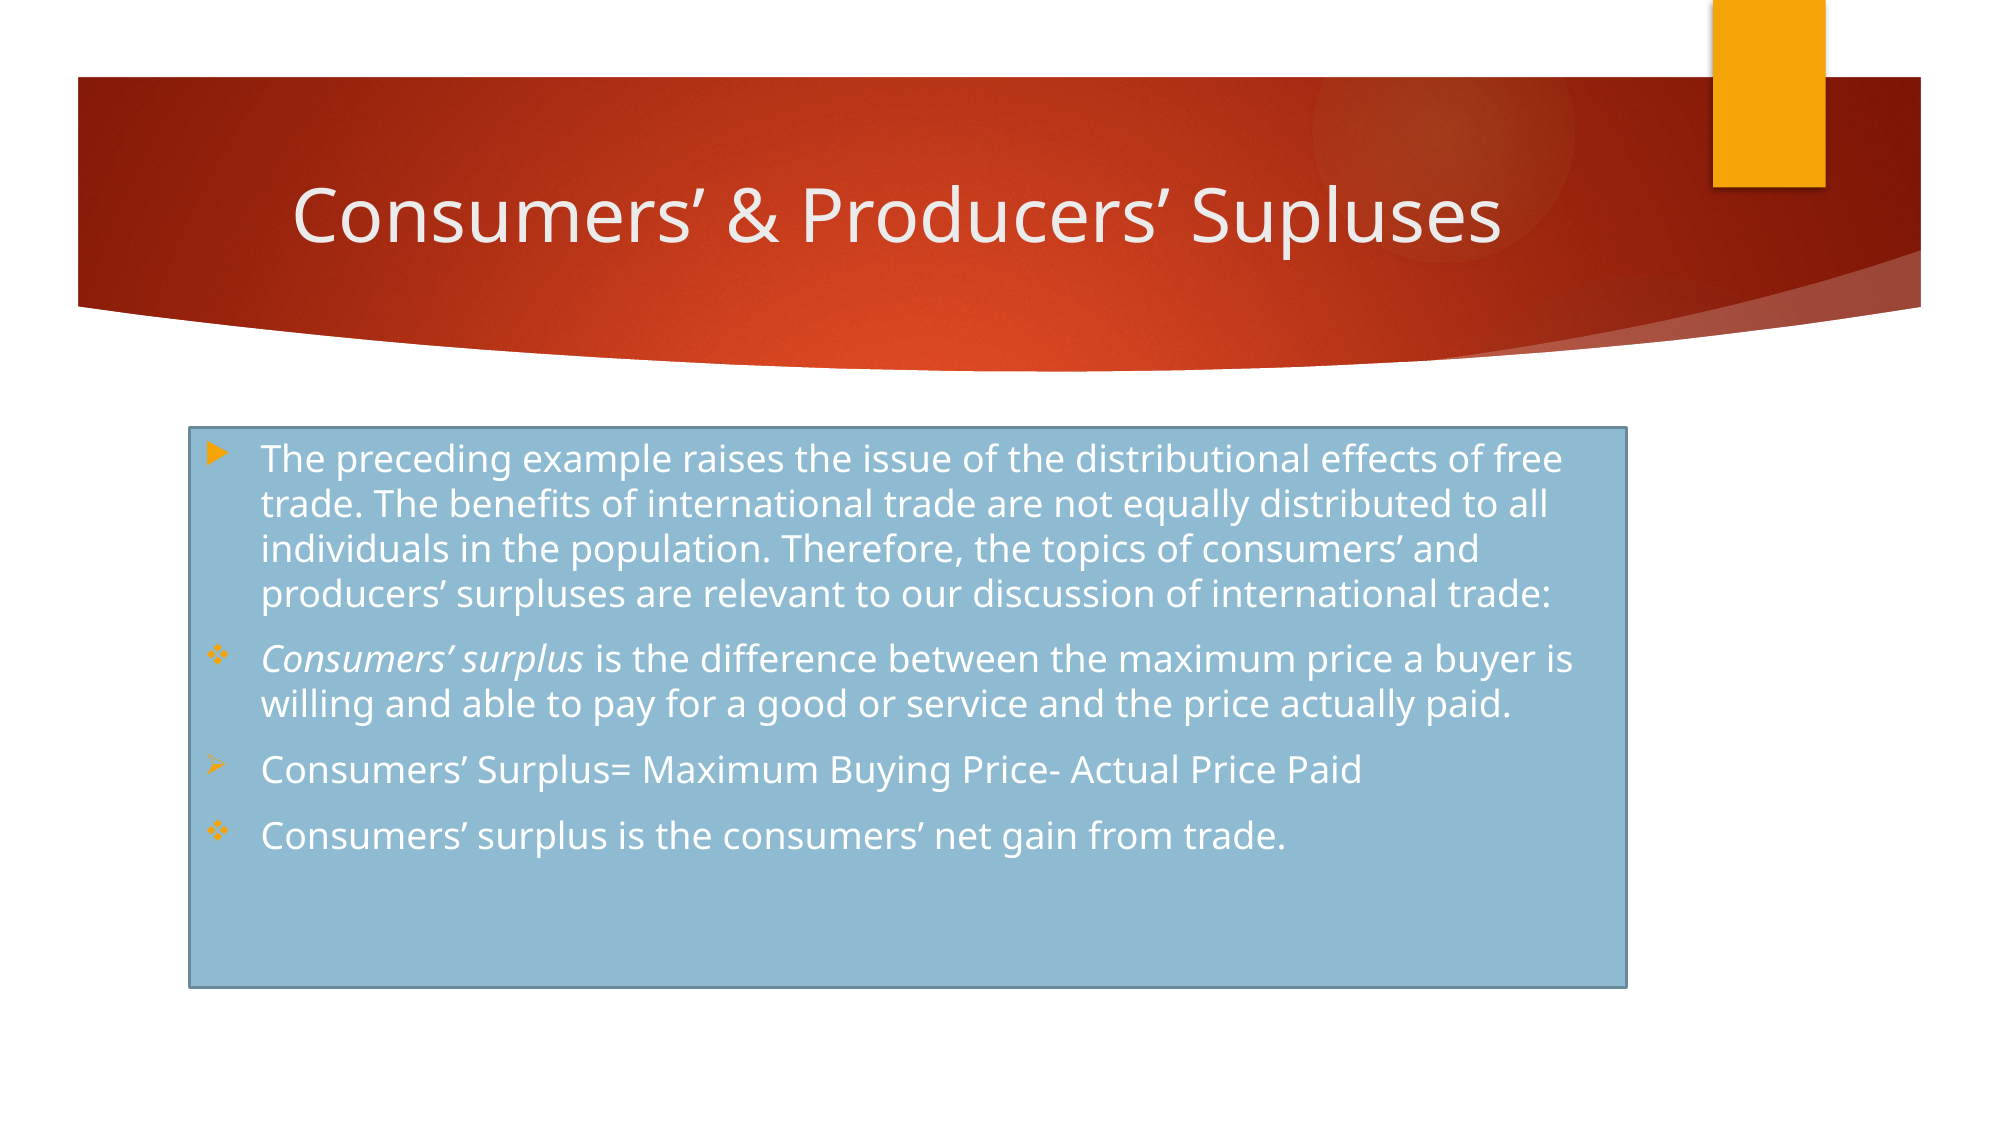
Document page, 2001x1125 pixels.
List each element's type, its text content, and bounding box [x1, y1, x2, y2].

title Consumers’ & Producers’ Supluses [276, 152, 1580, 273]
list The preceding example raises the issue of the distributional effects of free trade. The benefits of international trade are not equally distributed to all individuals in the population. Therefore, the topics of consumers’ and producers’ surpluses are relevant to our discussion of international trade: Consumers’ surplus is the difference between the maximum price a buyer is willing and able to pay for a good or service and the price actually paid. Consumers’ Surplus= Maximum Buying Price- Actual Price Paid Consumers’ surplus is the consumers’ net gain from trade. [188, 426, 1628, 989]
